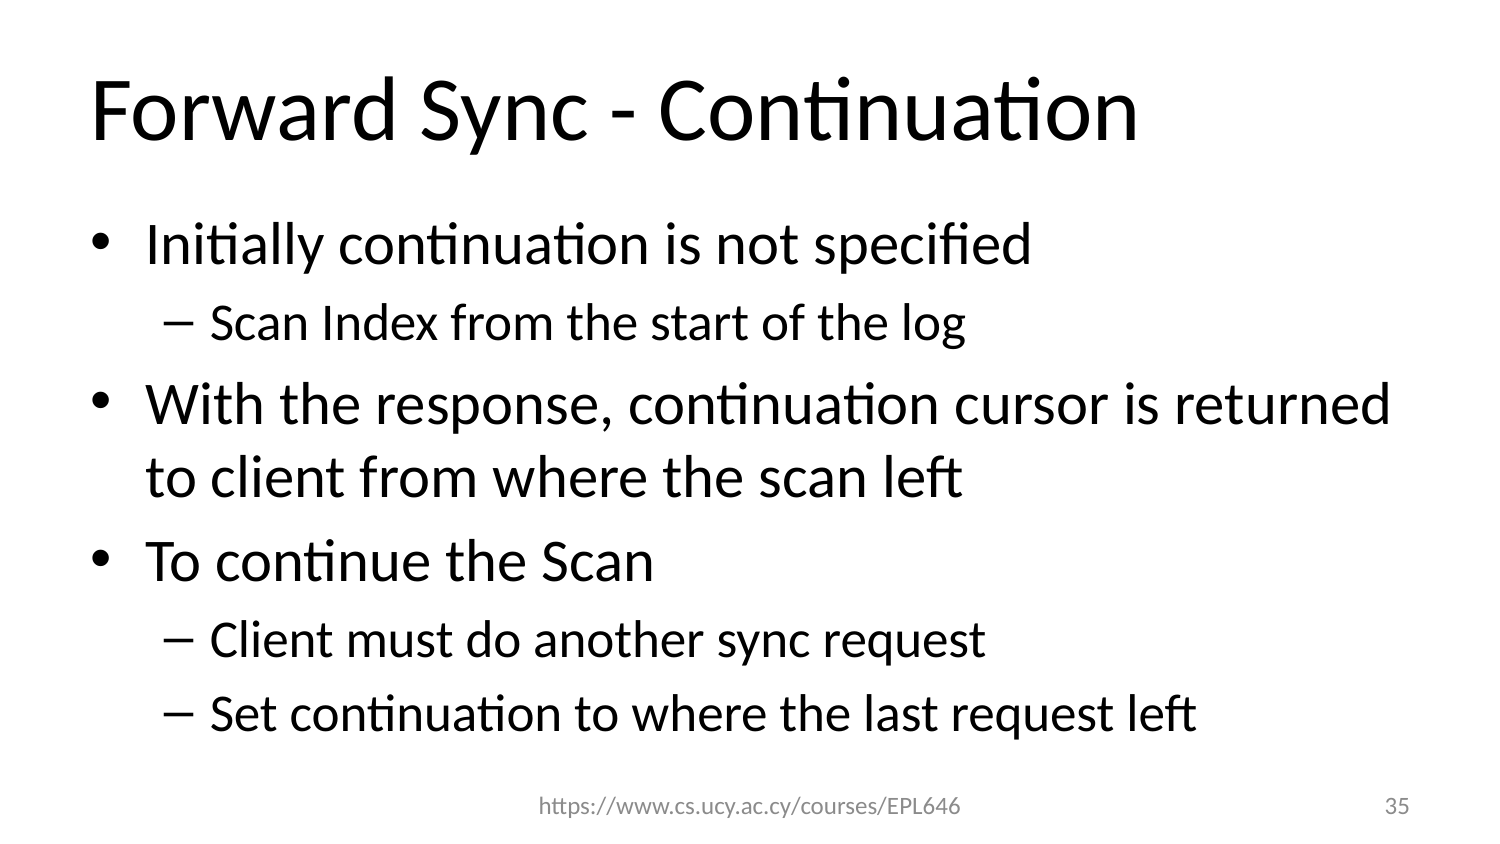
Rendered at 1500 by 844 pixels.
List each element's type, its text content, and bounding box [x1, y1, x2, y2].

footer https://www.cs.ucy.ac.cy/courses/EPL646 [512, 782, 988, 827]
title Forward Sync - Continuation [75, 33, 1425, 175]
slide_number 35 [1074, 782, 1425, 827]
list Initially continuation is not specified Scan Index from the start of the log With the response, continuation cursor is returned to client from where the scan left To continue the Scan Client must do another sync request Set continuation to where the last request left [75, 196, 1425, 754]
